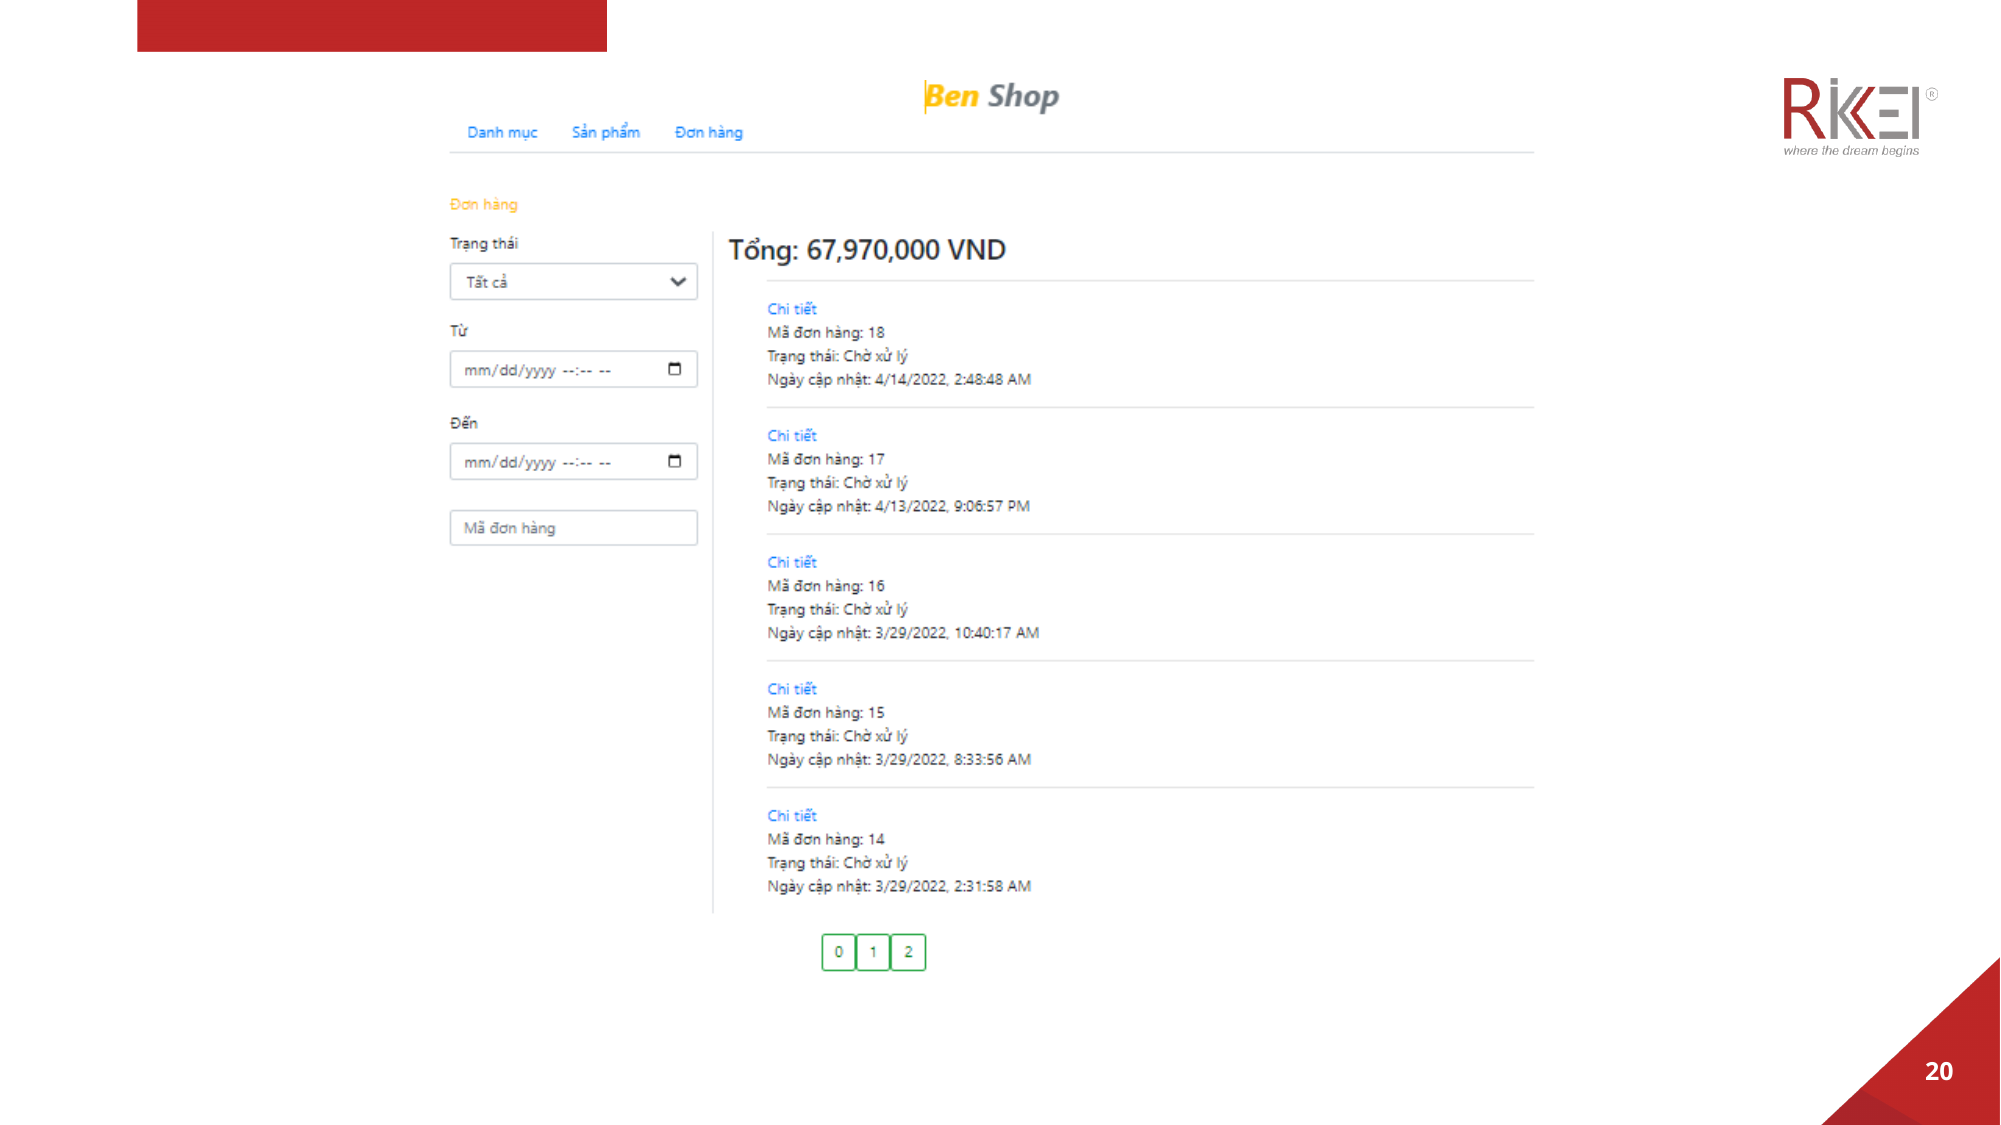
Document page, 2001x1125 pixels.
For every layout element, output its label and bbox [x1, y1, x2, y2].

picture [1784, 78, 1938, 157]
picture [1818, 957, 2000, 1125]
picture [313, 80, 1687, 1045]
picture [137, 0, 607, 52]
